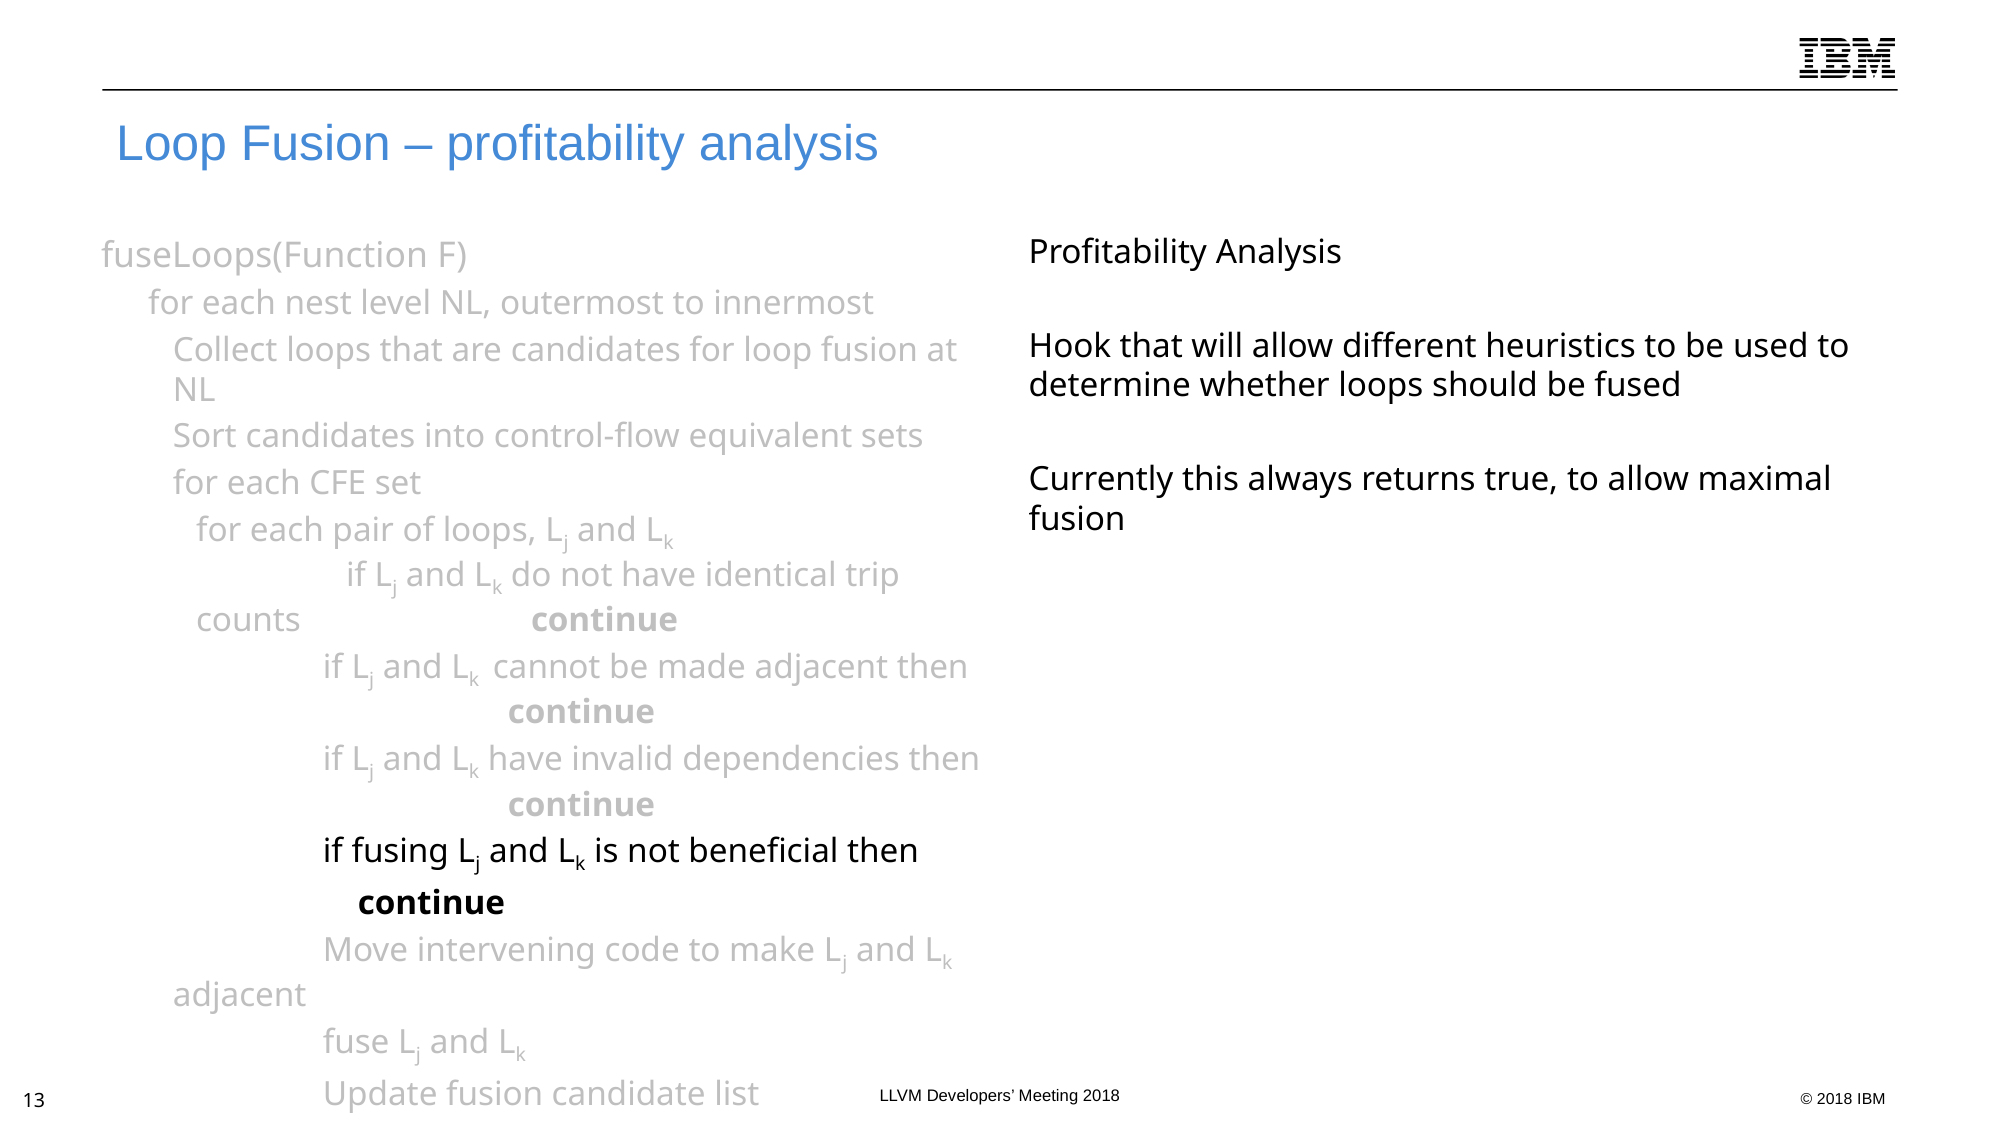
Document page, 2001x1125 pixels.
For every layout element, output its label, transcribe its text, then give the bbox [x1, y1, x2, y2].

title Loop Fusion – profitability analysis [101, 99, 1898, 183]
footer LLVM Developers’ Meeting 2018 [341, 1078, 1659, 1111]
list fuseLoops(Function F) for each nest level NL, outermost to innermost Collect loops that are candidates for loop fusion at NL Sort candidates into control-flow equivalent sets for each CFE set for each pair of loops, Lj and Lk if Lj and Lk do not have identical trip counts continue if Lj and Lk cannot be made adjacent then continue if Lj and Lk have invalid dependencies then continue if fusing Lj and Lk is not beneficial then continue Move intervening code to make Lj and Lk adjacent fuse Lj and Lk Update fusion candidate list [101, 232, 988, 1038]
text_box Profitability Analysis Hook that will allow different heuristics to be used to determine whether loops should be fused Currently this always returns true, to allow maximal fusion [1028, 230, 1916, 1036]
picture [1799, 38, 1898, 78]
